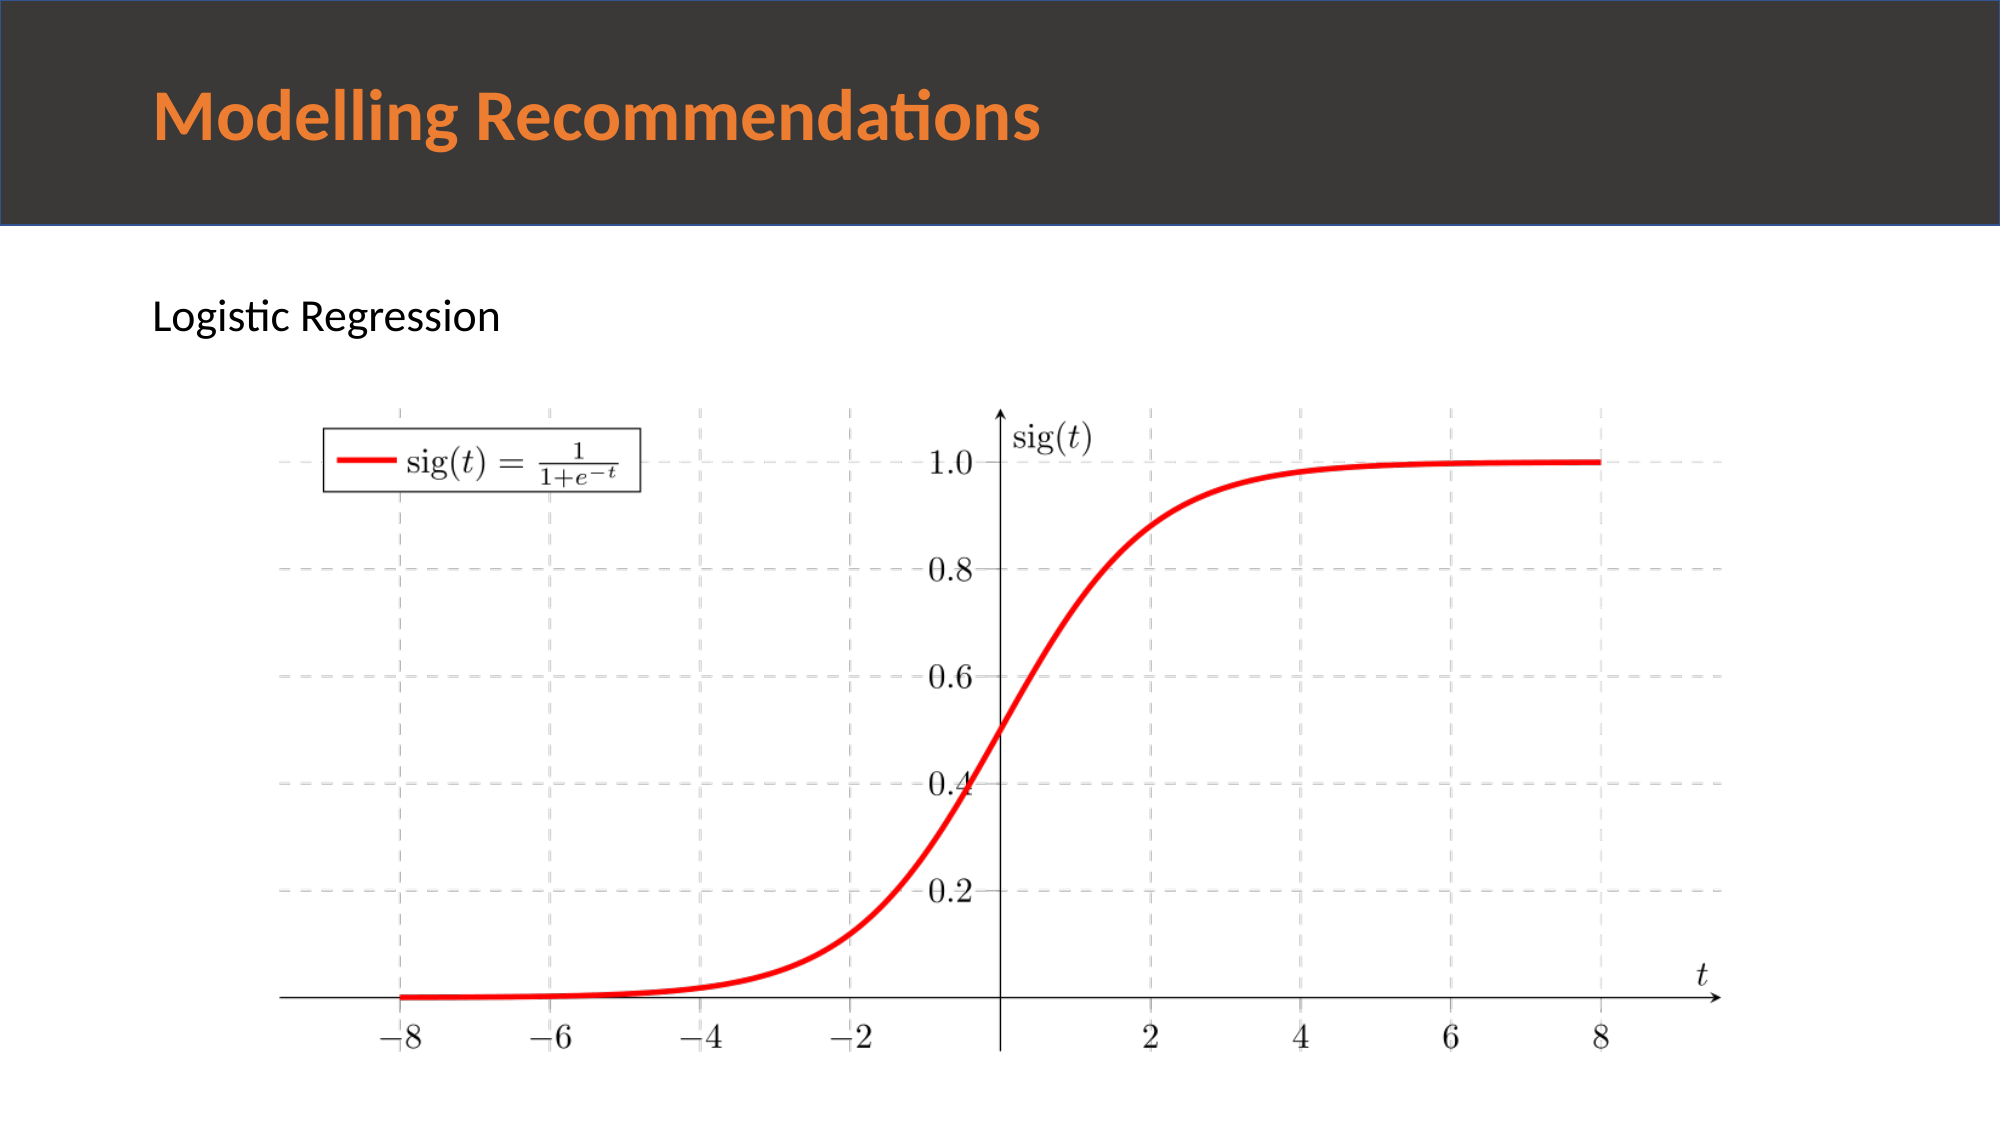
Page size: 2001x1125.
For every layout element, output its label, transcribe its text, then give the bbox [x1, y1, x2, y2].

text_box [0, 0, 2000, 226]
text_box Logistic Regression [137, 277, 535, 348]
picture [272, 401, 1728, 1071]
title Modelling Recommendations [137, 7, 1863, 225]
